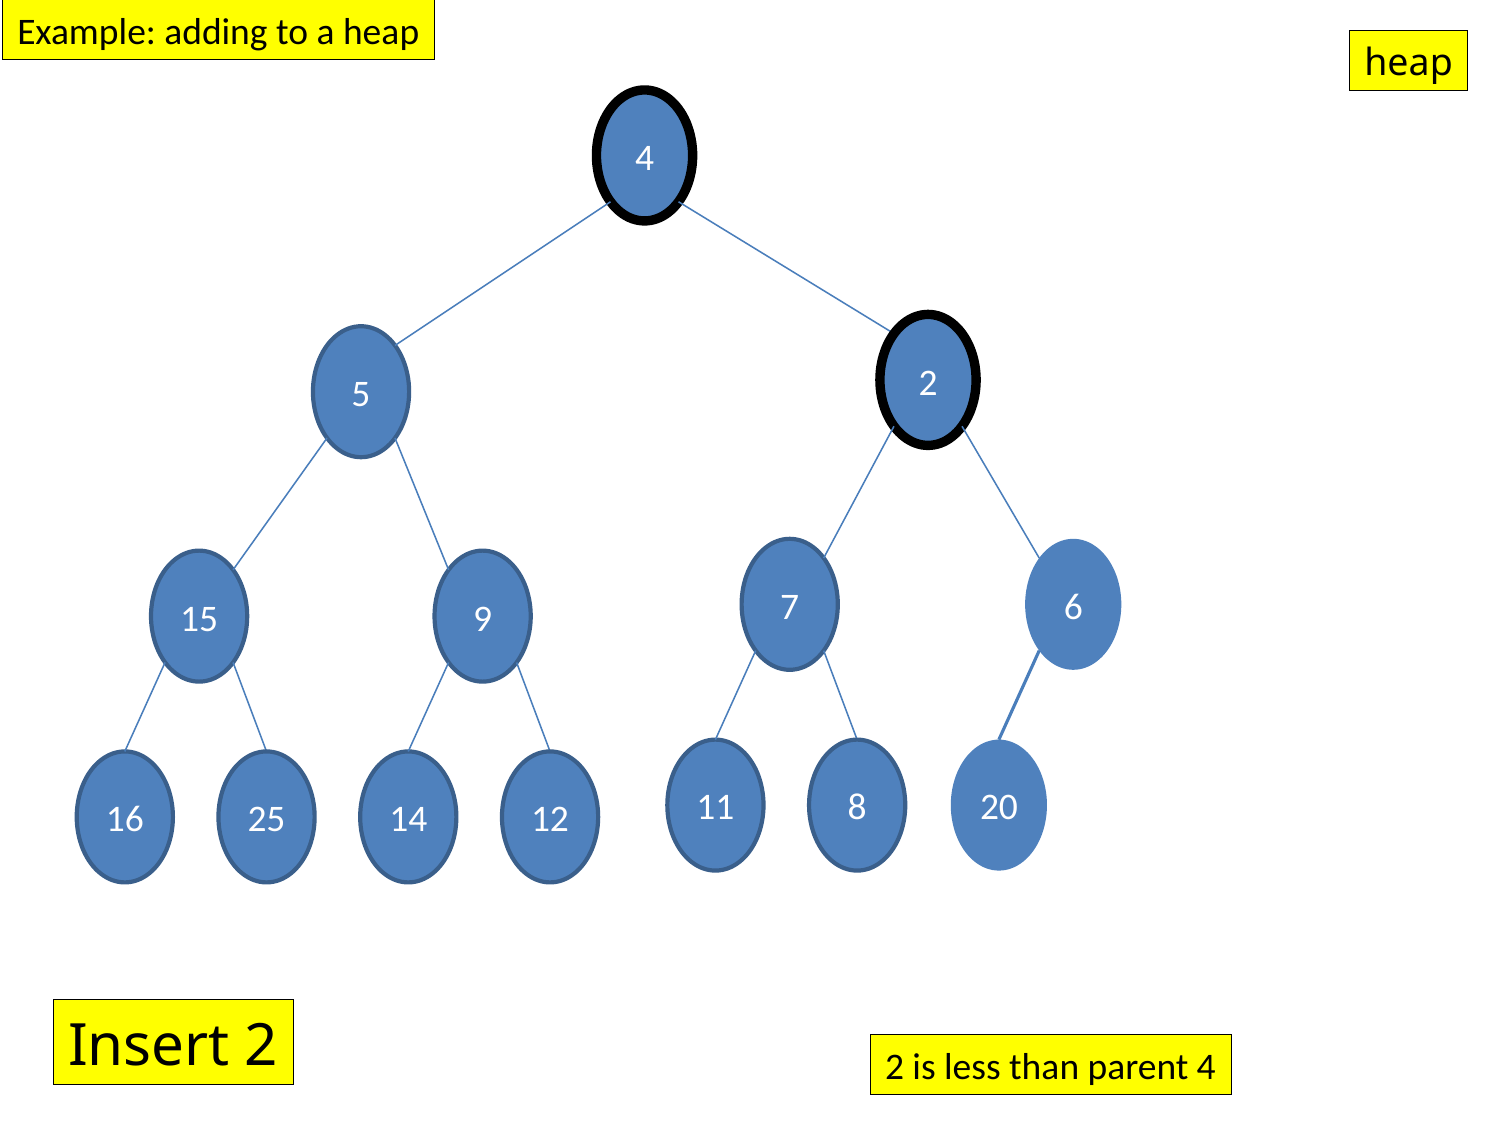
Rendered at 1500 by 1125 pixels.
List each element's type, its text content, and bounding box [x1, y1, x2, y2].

text_box 5 [310, 324, 412, 460]
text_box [961, 425, 1040, 559]
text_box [666, 538, 906, 871]
text_box 2 is less than parent 4 [870, 1034, 1232, 1095]
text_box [232, 437, 328, 571]
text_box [359, 550, 599, 883]
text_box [394, 201, 611, 346]
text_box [678, 201, 895, 334]
text_box 2 [877, 312, 979, 448]
text_box Example: adding to a heap [2, 0, 435, 60]
text_box 4 [594, 87, 695, 224]
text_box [950, 538, 1122, 871]
text_box heap [1349, 30, 1468, 91]
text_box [394, 437, 449, 571]
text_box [76, 550, 315, 883]
text_box Insert 2 [53, 999, 294, 1085]
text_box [823, 425, 895, 559]
